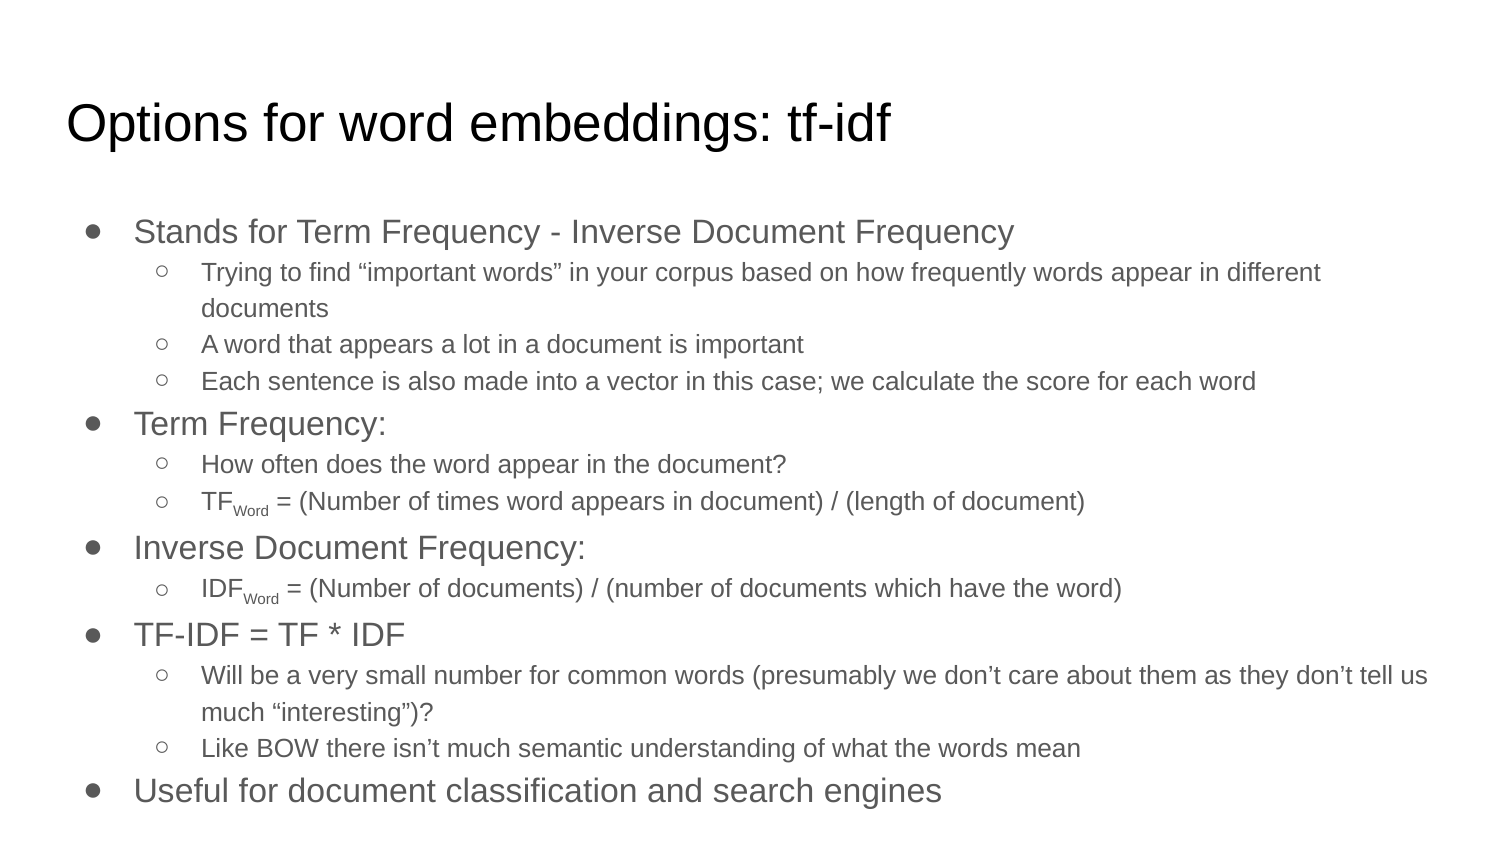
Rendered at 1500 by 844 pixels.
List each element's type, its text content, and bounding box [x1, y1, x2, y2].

list Stands for Term Frequency - Inverse Document Frequency Trying to find “important words” in your corpus based on how frequently words appear in different documents A word that appears a lot in a document is important Each sentence is also made into a vector in this case; we calculate the score for each word Term Frequency: How often does the word appear in the document? TFWord = (Number of times word appears in document) / (length of document) Inverse Document Frequency: IDFWord = (Number of documents) / (number of documents which have the word) TF-IDF = TF * IDF Will be a very small number for common words (presumably we don’t care about them as they don’t tell us much “interesting”)? Like BOW there isn’t much semantic understanding of what the words mean Useful for document classification and search engines [51, 189, 1449, 830]
title Options for word embeddings: tf-idf [51, 72, 1449, 167]
